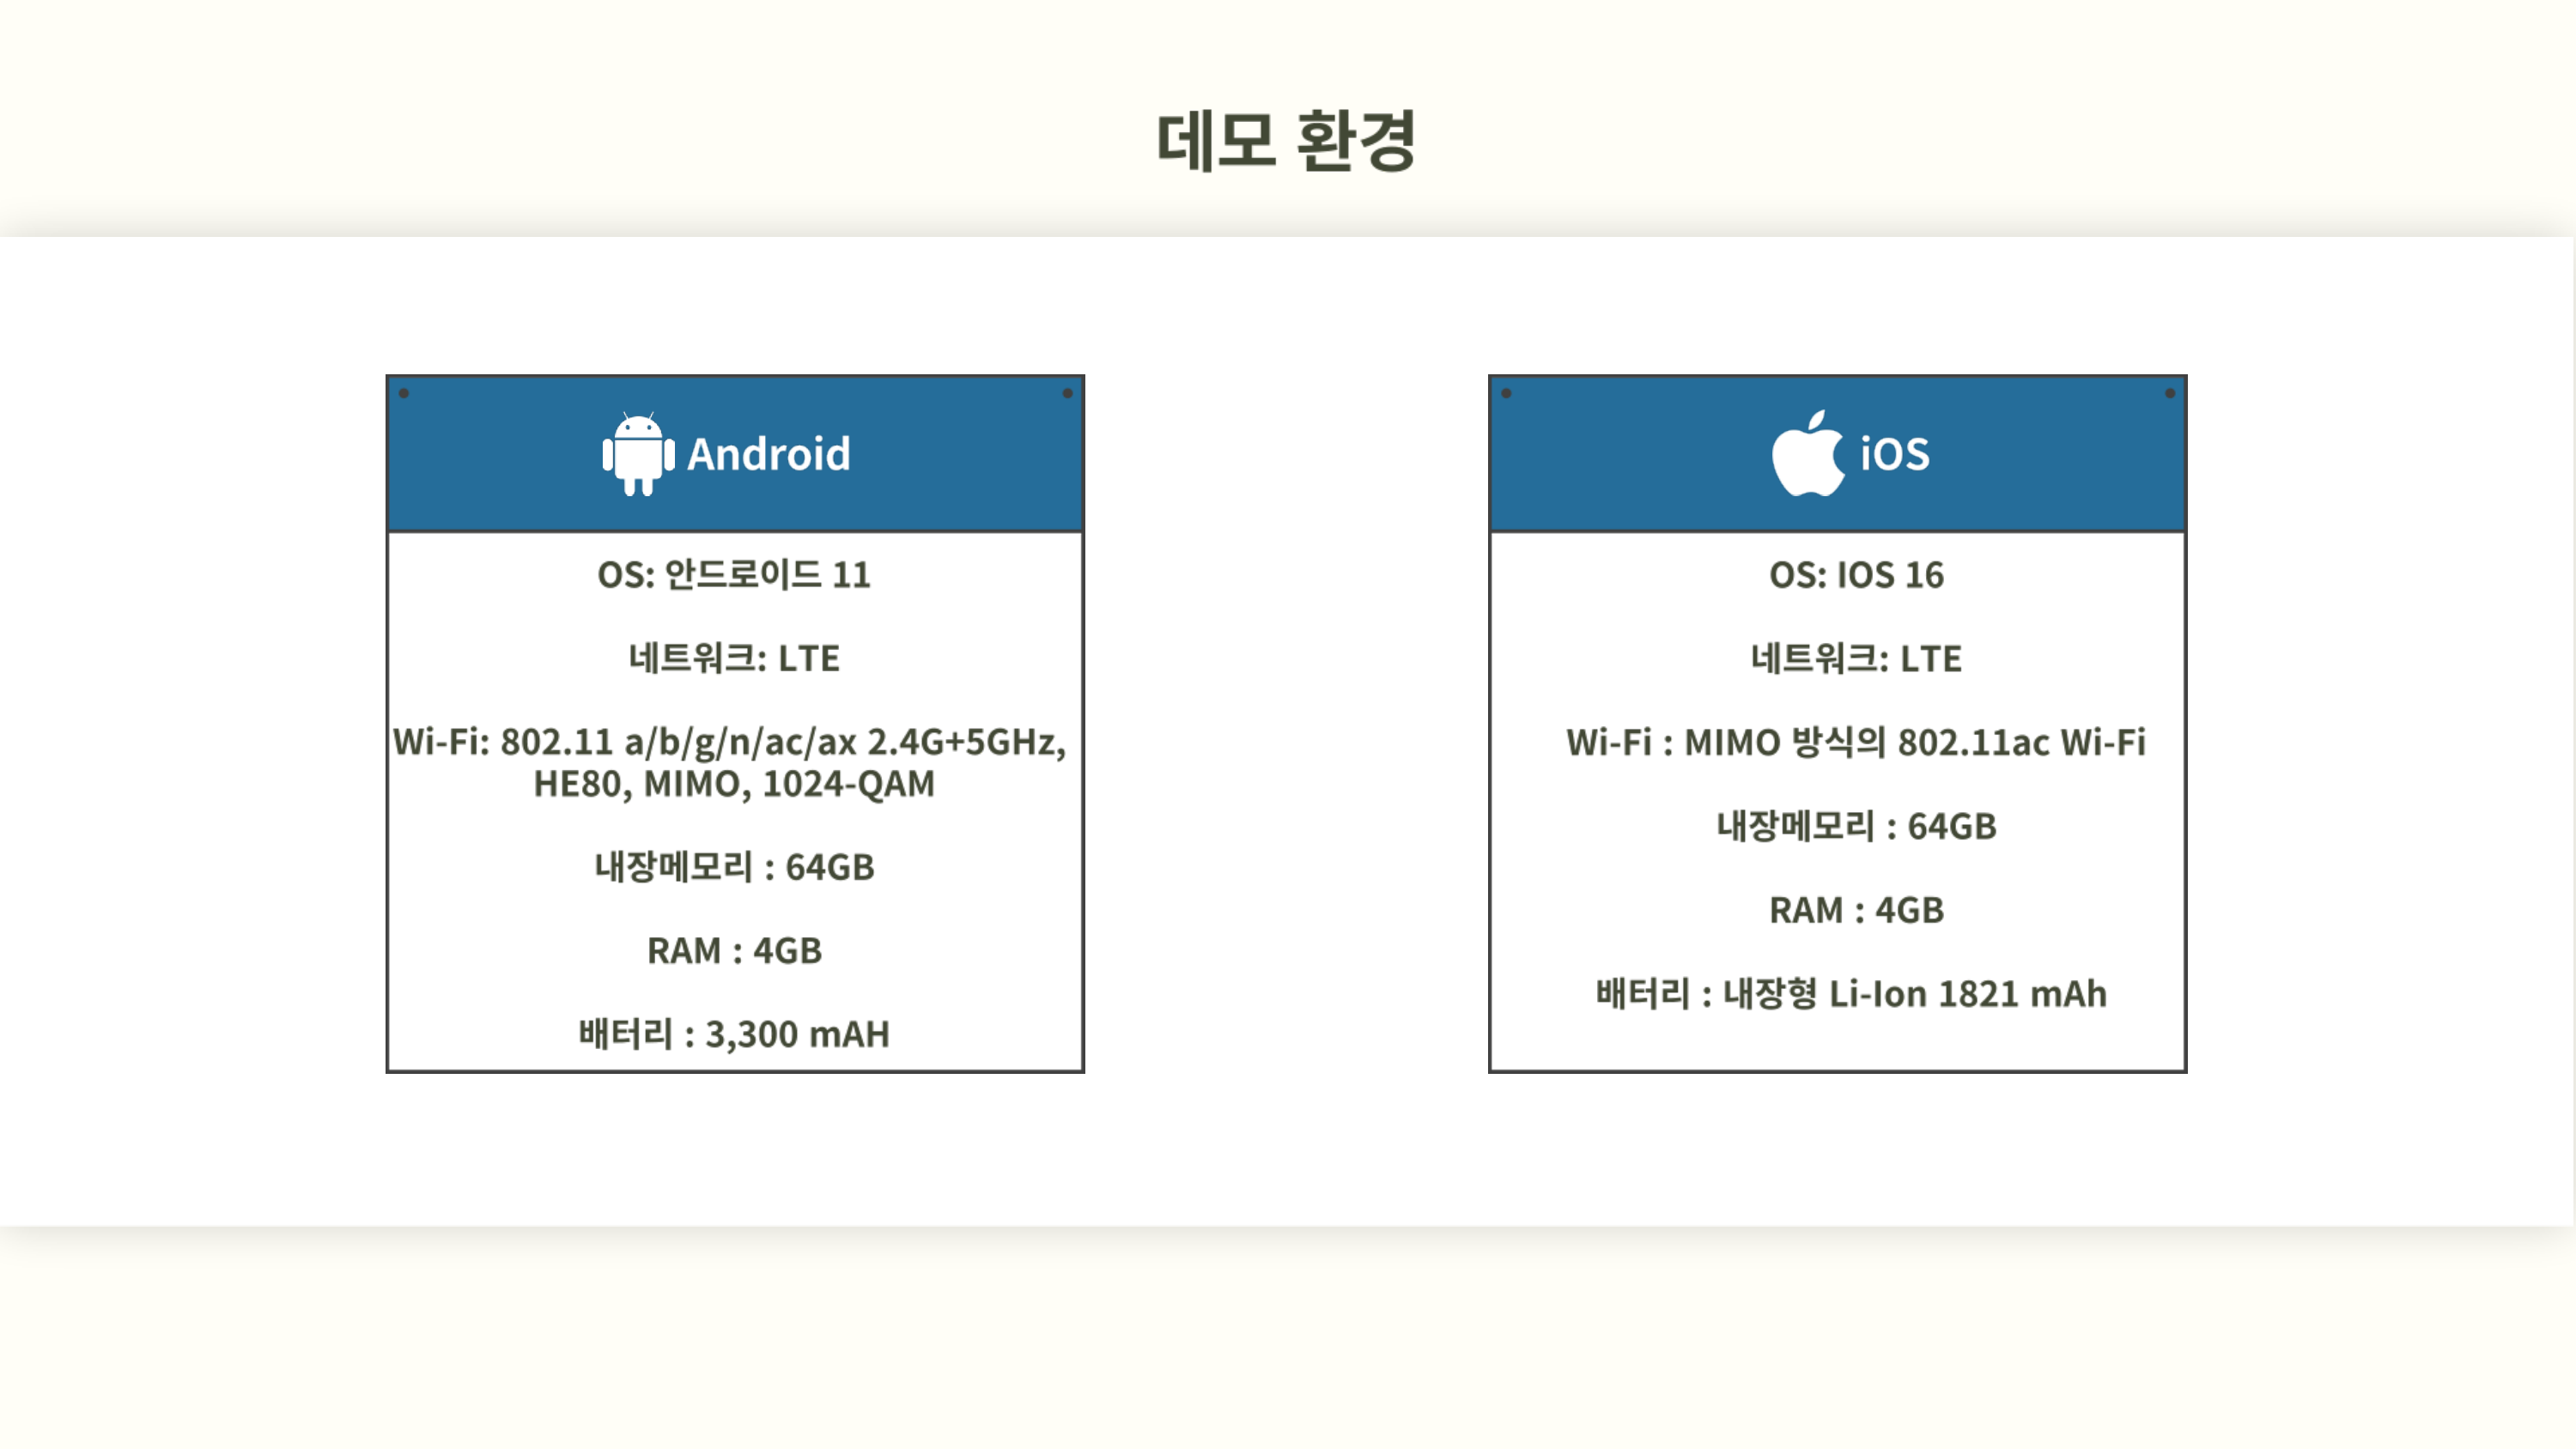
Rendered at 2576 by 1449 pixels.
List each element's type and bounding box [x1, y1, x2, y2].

text_box [1488, 1063, 2188, 1074]
text_box [385, 374, 1085, 399]
text_box [603, 409, 675, 496]
picture [0, 400, 2490, 522]
text_box [1488, 531, 2188, 537]
text_box [385, 531, 1085, 535]
picture [0, 537, 2438, 1095]
picture [0, 0, 2576, 1449]
text_box [1488, 374, 2188, 399]
text_box [0, 237, 2573, 1228]
